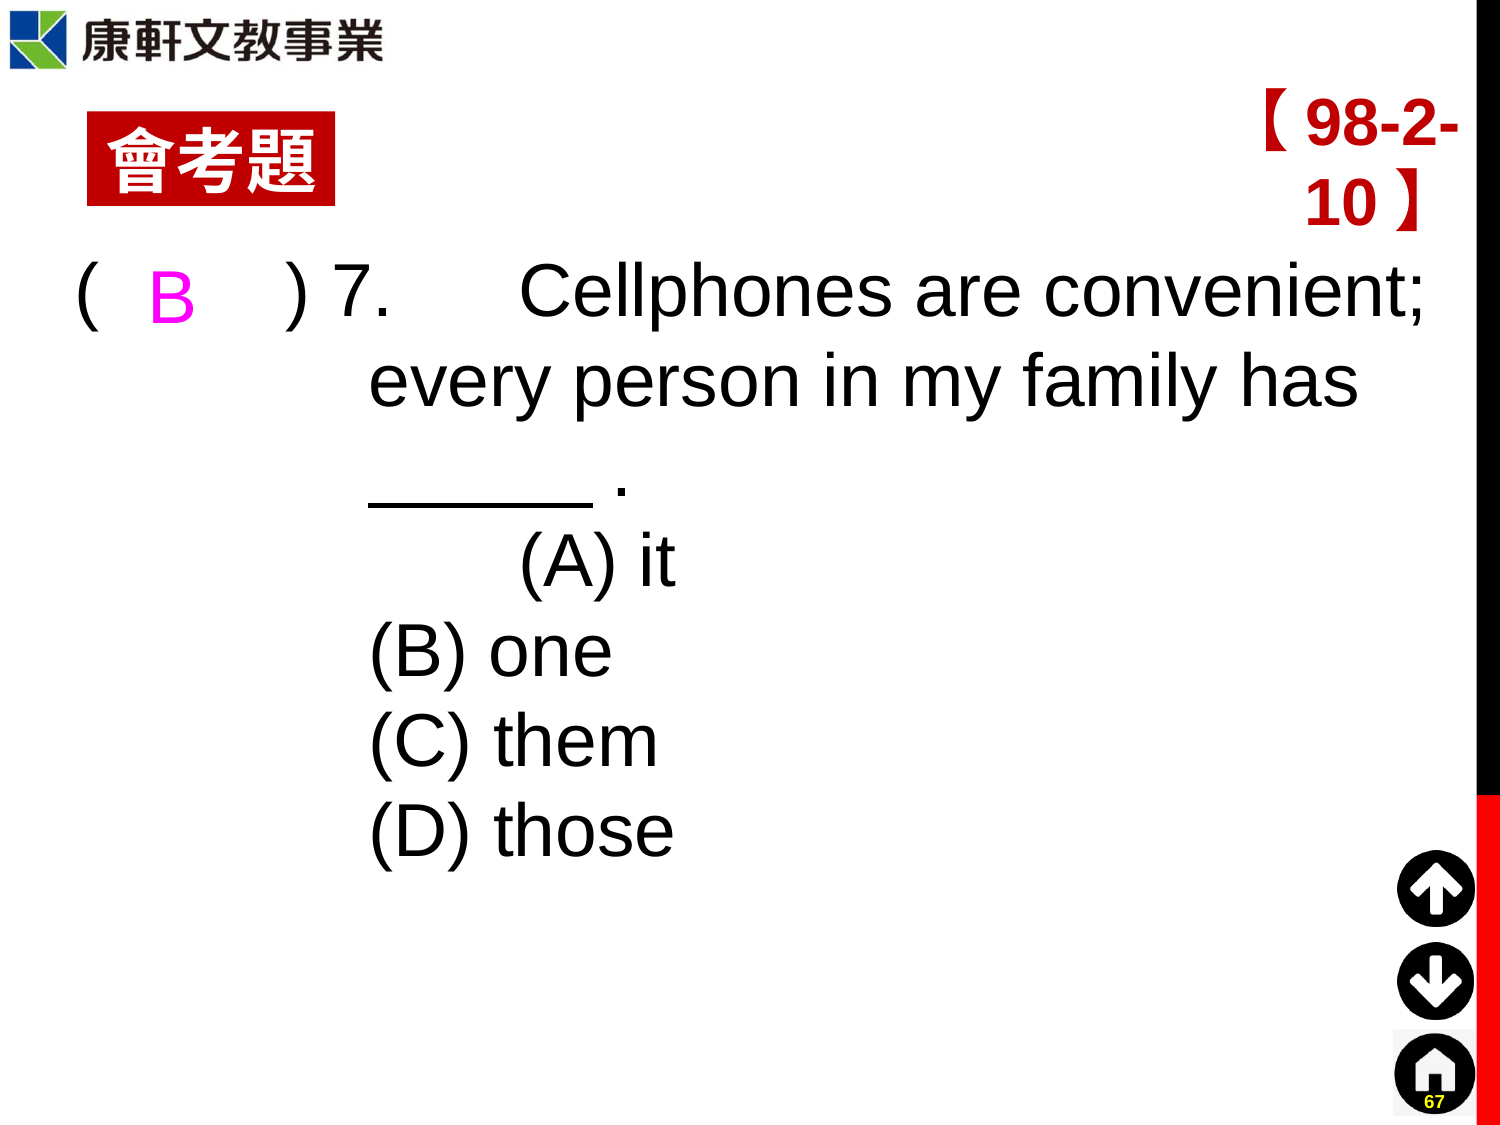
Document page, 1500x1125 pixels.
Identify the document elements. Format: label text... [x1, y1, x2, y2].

picture [1397, 850, 1475, 928]
text_box B [101, 255, 243, 346]
picture [1393, 1029, 1476, 1116]
text_box ( ) 7. Cellphones are convenient; every person in my family has . (A) it (B) one (C) them (D) those [59, 234, 1452, 880]
picture [8, 9, 387, 70]
picture [1396, 942, 1475, 1020]
text_box 會考題 [85, 109, 337, 208]
text_box 【98-2-10】 [1082, 109, 1478, 208]
